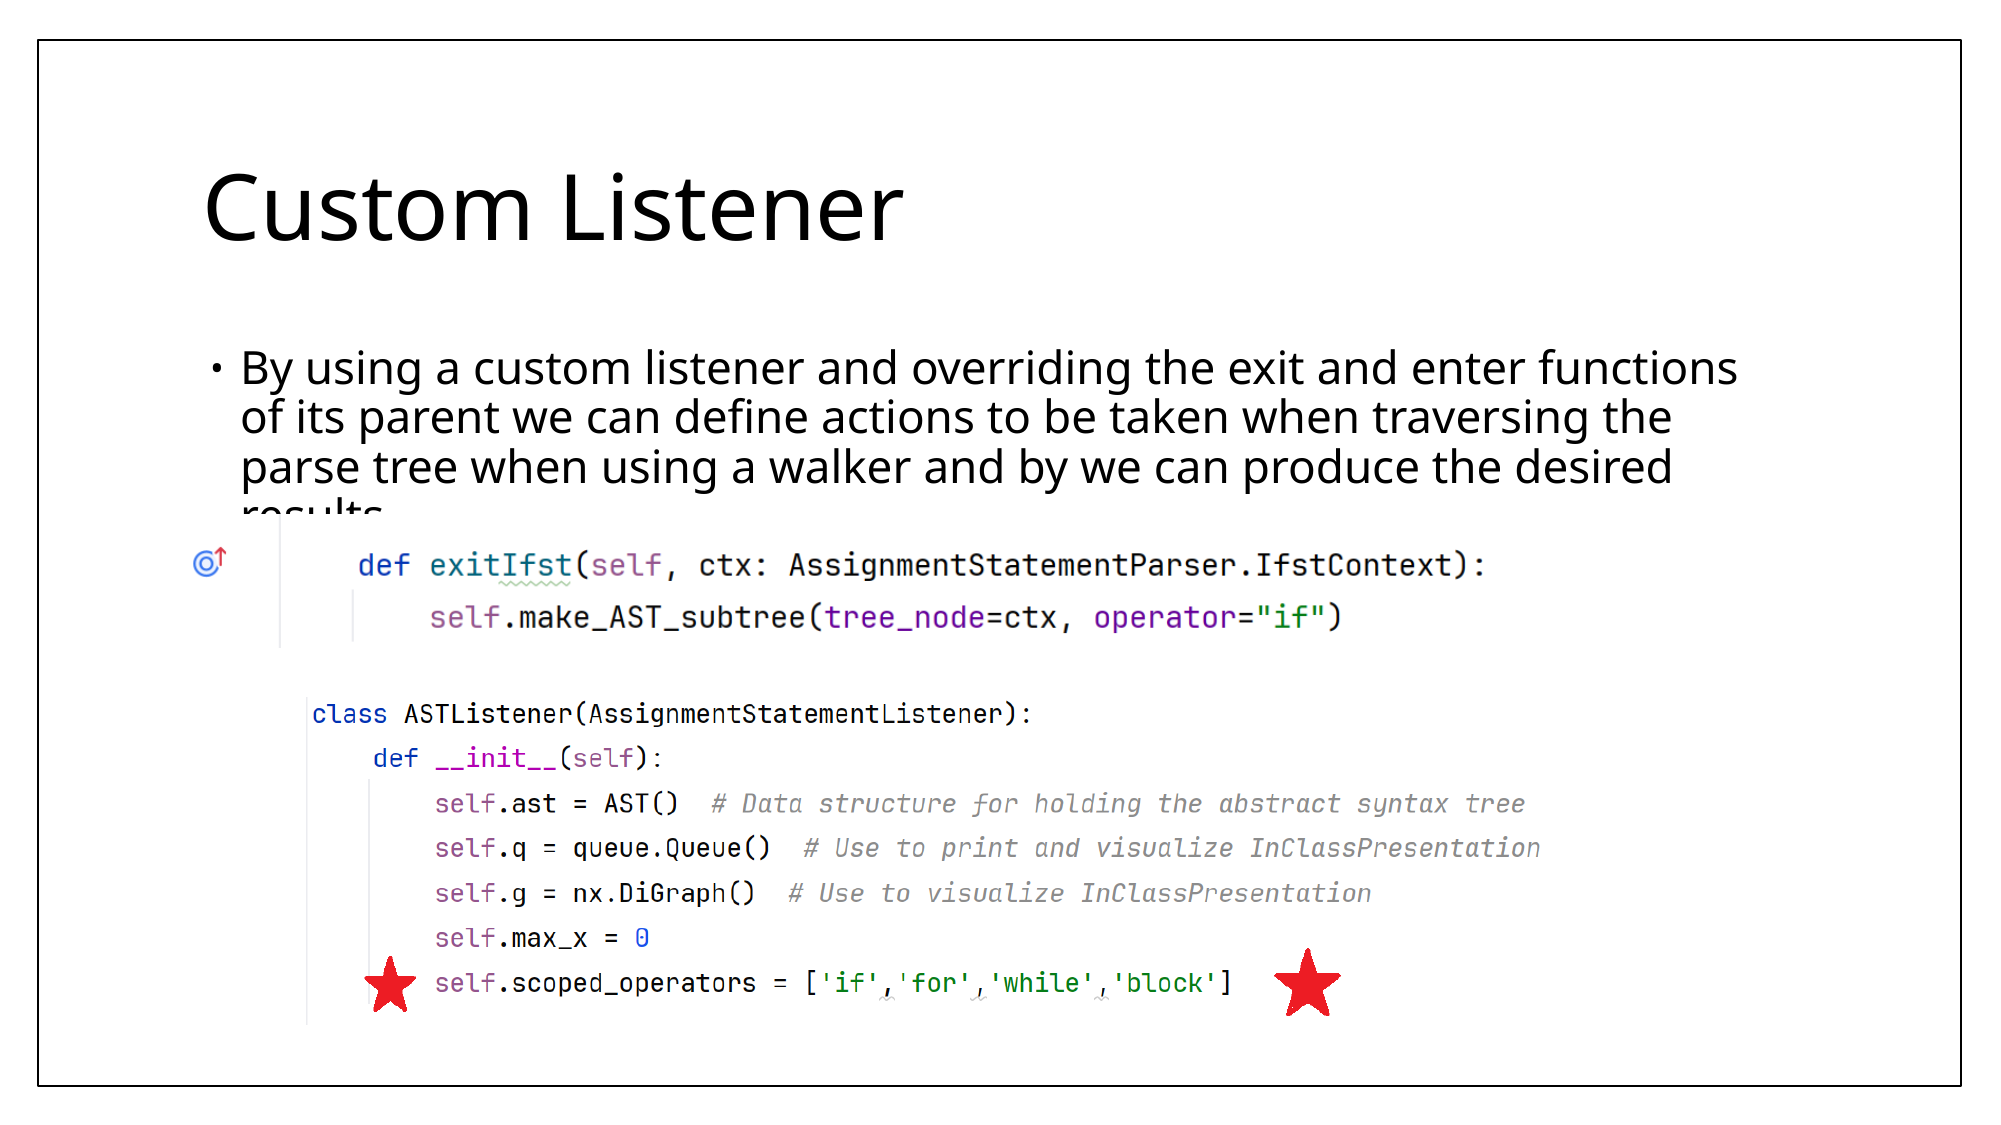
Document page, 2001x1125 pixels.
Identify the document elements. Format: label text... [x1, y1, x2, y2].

picture [298, 697, 1547, 1026]
title Custom Listener [187, 99, 1808, 323]
picture [187, 514, 1524, 648]
list By using a custom listener and overriding the exit and enter functions of its parent we can define actions to be taken when traversing the parse tree when using a walker and by we can produce the desired results. [187, 337, 1808, 1000]
